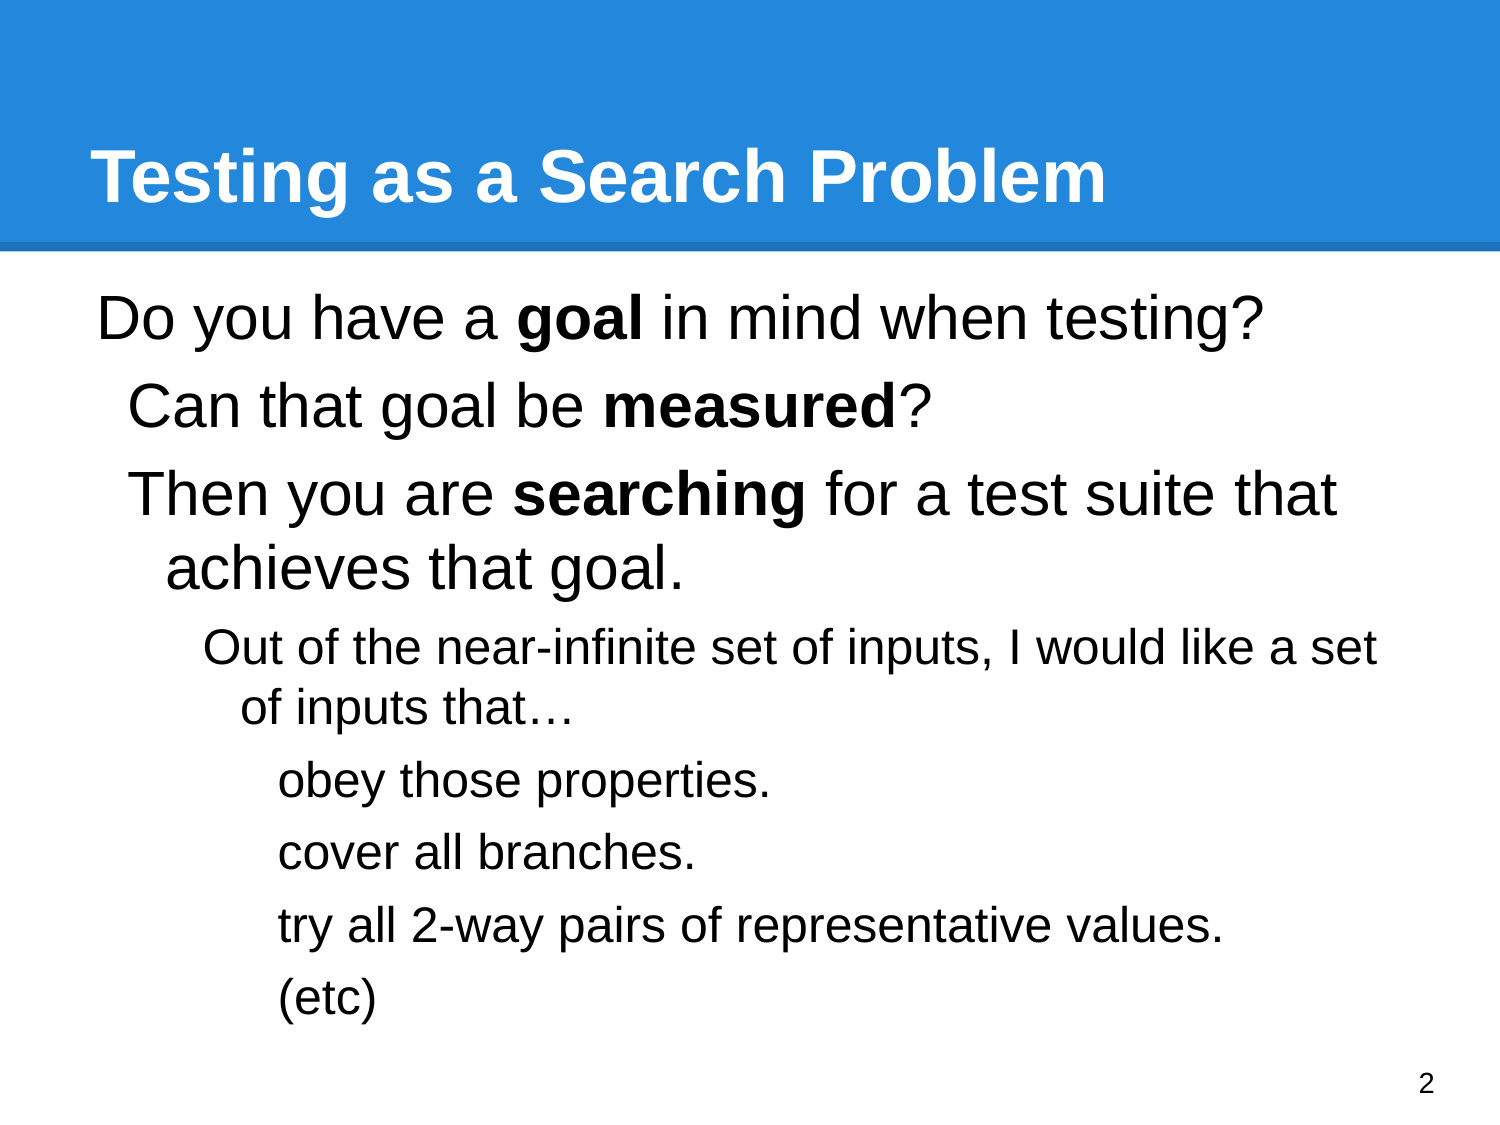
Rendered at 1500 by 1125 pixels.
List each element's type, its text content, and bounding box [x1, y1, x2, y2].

list Do you have a goal in mind when testing? Can that goal be measured? Then you are searching for a test suite that achieves that goal. Out of the near-infinite set of inputs, I would like a set of inputs that… obey those properties. cover all branches. try all 2-way pairs of representative values. (etc) [75, 262, 1425, 1078]
slide_number ‹#› [1403, 1038, 1494, 1125]
title Testing as a Search Problem [75, 45, 1425, 233]
